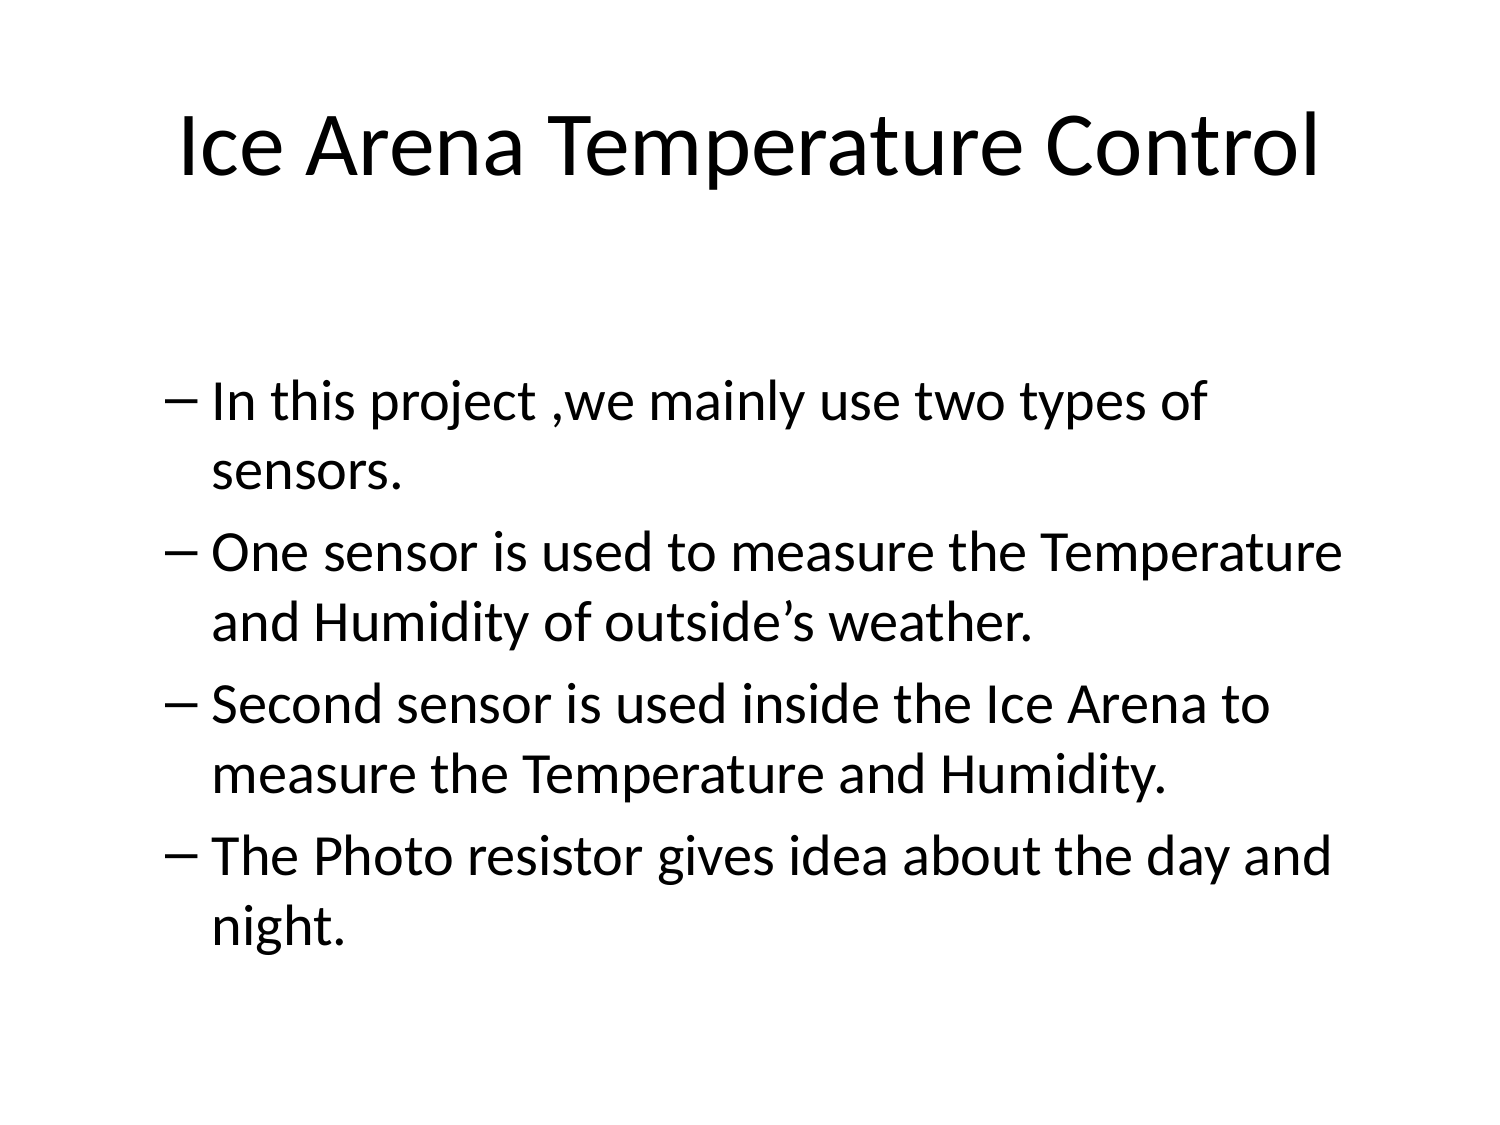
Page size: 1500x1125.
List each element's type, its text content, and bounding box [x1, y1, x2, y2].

list In this project ,we mainly use two types of sensors. One sensor is used to measure the Temperature and Humidity of outside’s weather. Second sensor is used inside the Ice Arena to measure the Temperature and Humidity. The Photo resistor gives idea about the day and night. [75, 262, 1425, 1005]
title Ice Arena Temperature Control [75, 45, 1425, 233]
